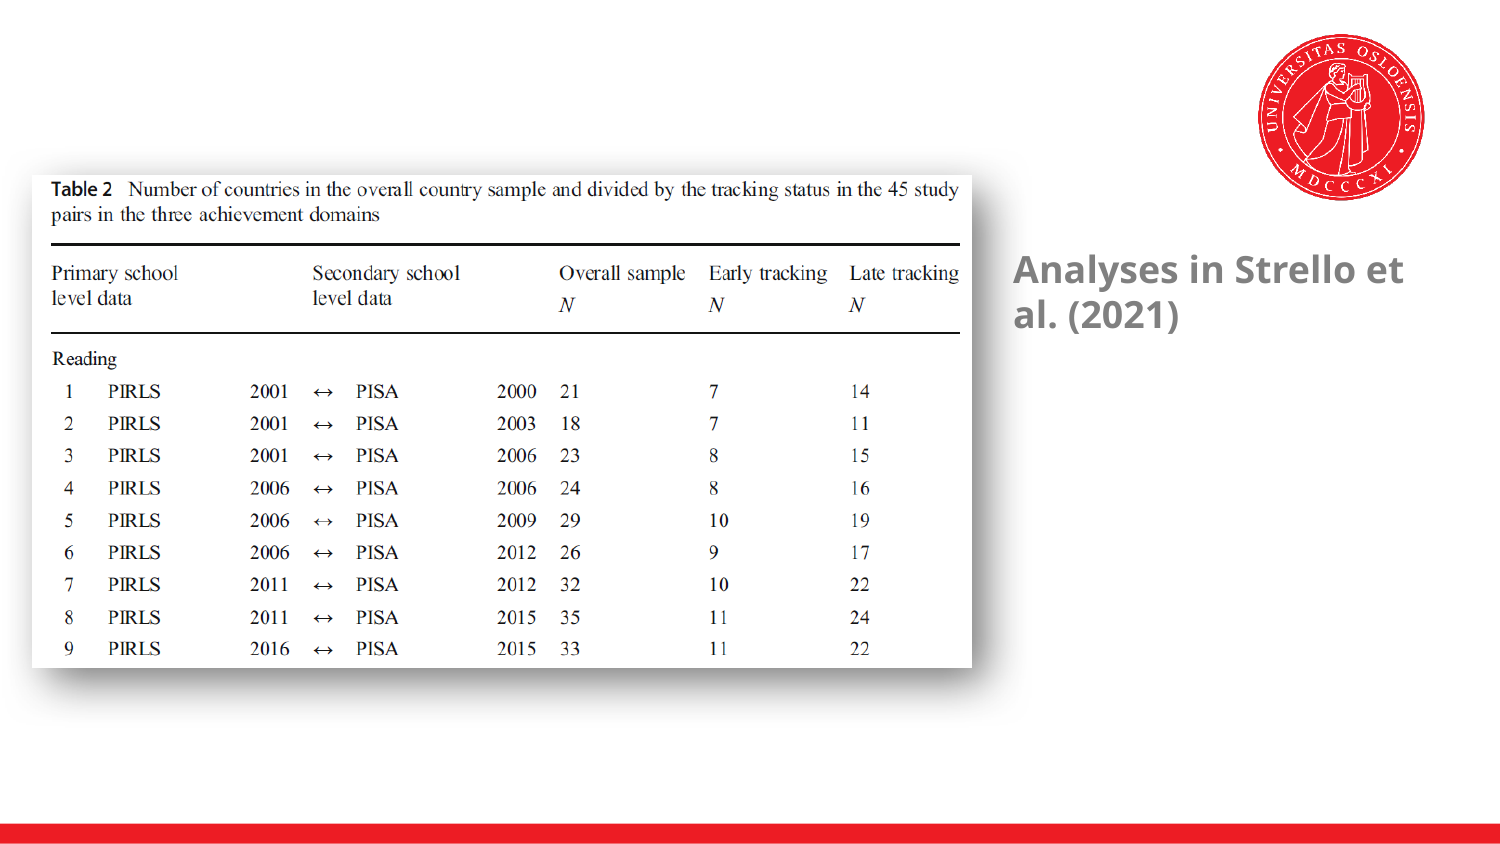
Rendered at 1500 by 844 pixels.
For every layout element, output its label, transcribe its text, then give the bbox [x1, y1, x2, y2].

picture [1257, 33, 1425, 201]
picture [32, 175, 972, 668]
title Analyses in Strello et al. (2021) [1019, 221, 1436, 362]
